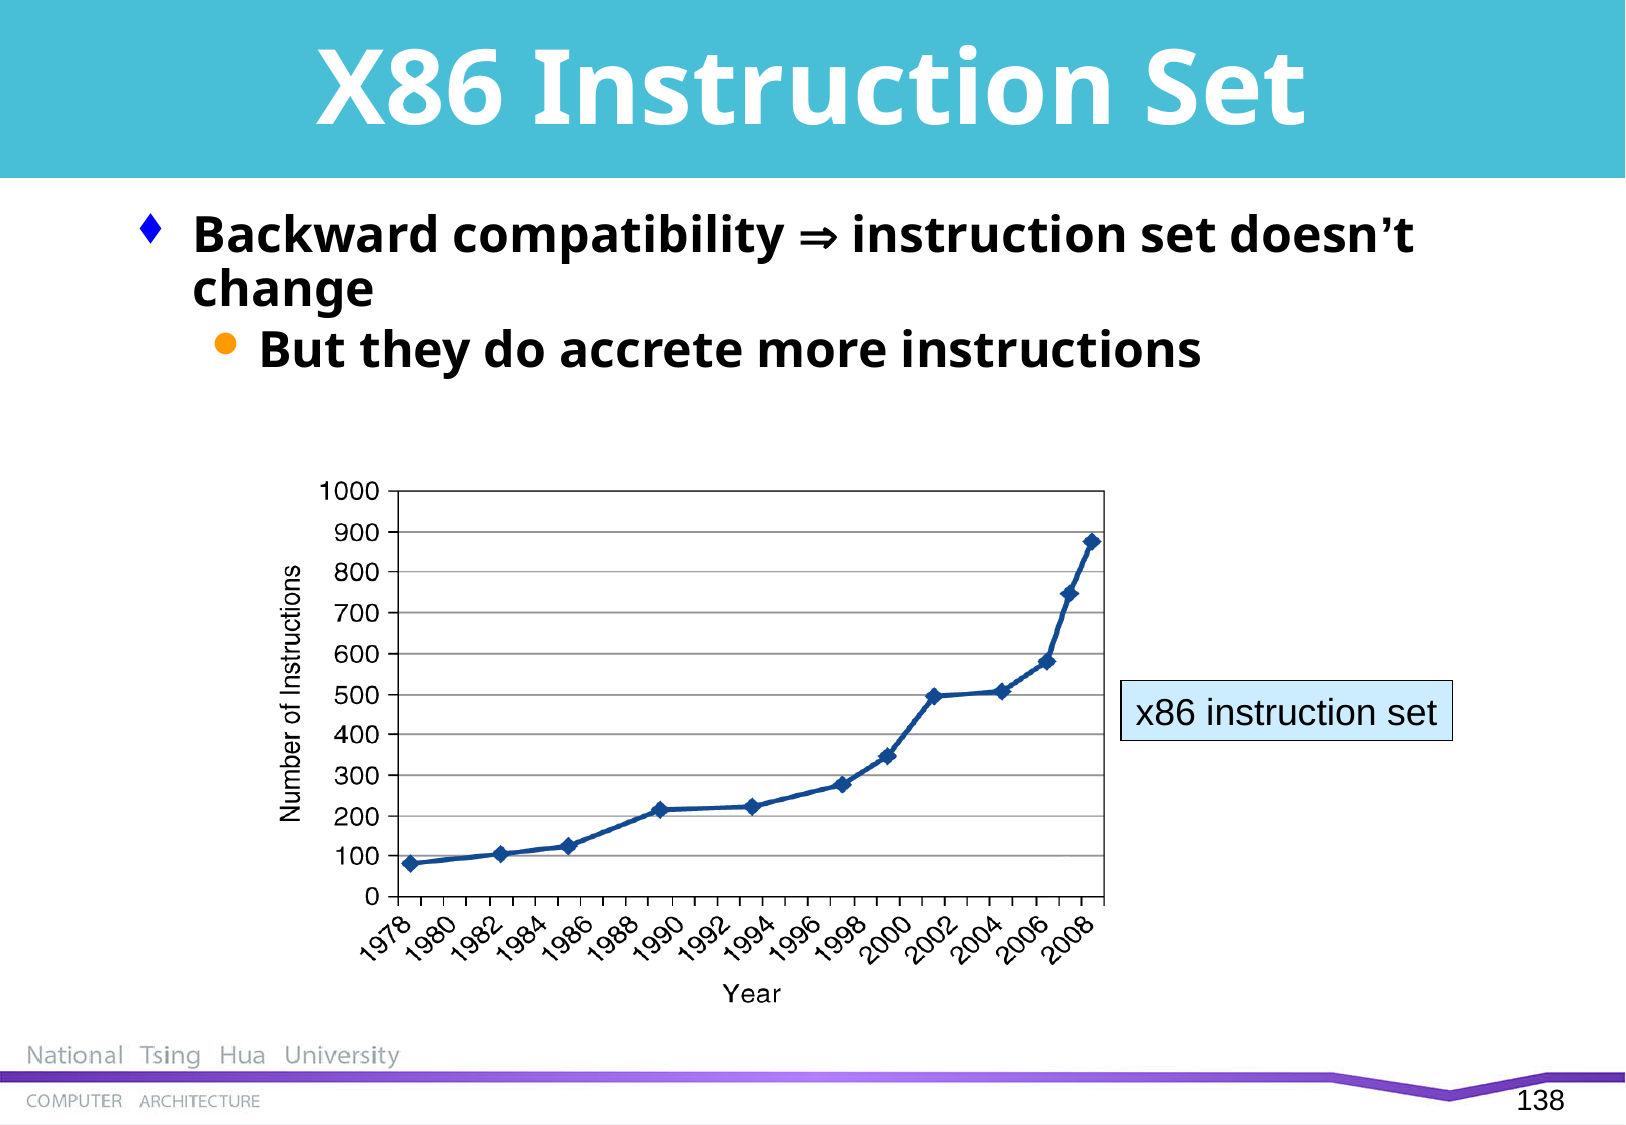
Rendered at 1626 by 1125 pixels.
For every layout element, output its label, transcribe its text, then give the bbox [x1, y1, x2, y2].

list Backward compatibility  instruction set doesn’t change But they do accrete more instructions [121, 202, 1504, 484]
slide_number 137 [1241, 1060, 1581, 1125]
title X86 Instruction Set [121, 19, 1504, 167]
text_box x86 instruction set [1120, 680, 1453, 741]
picture [0, 0, 1626, 1125]
